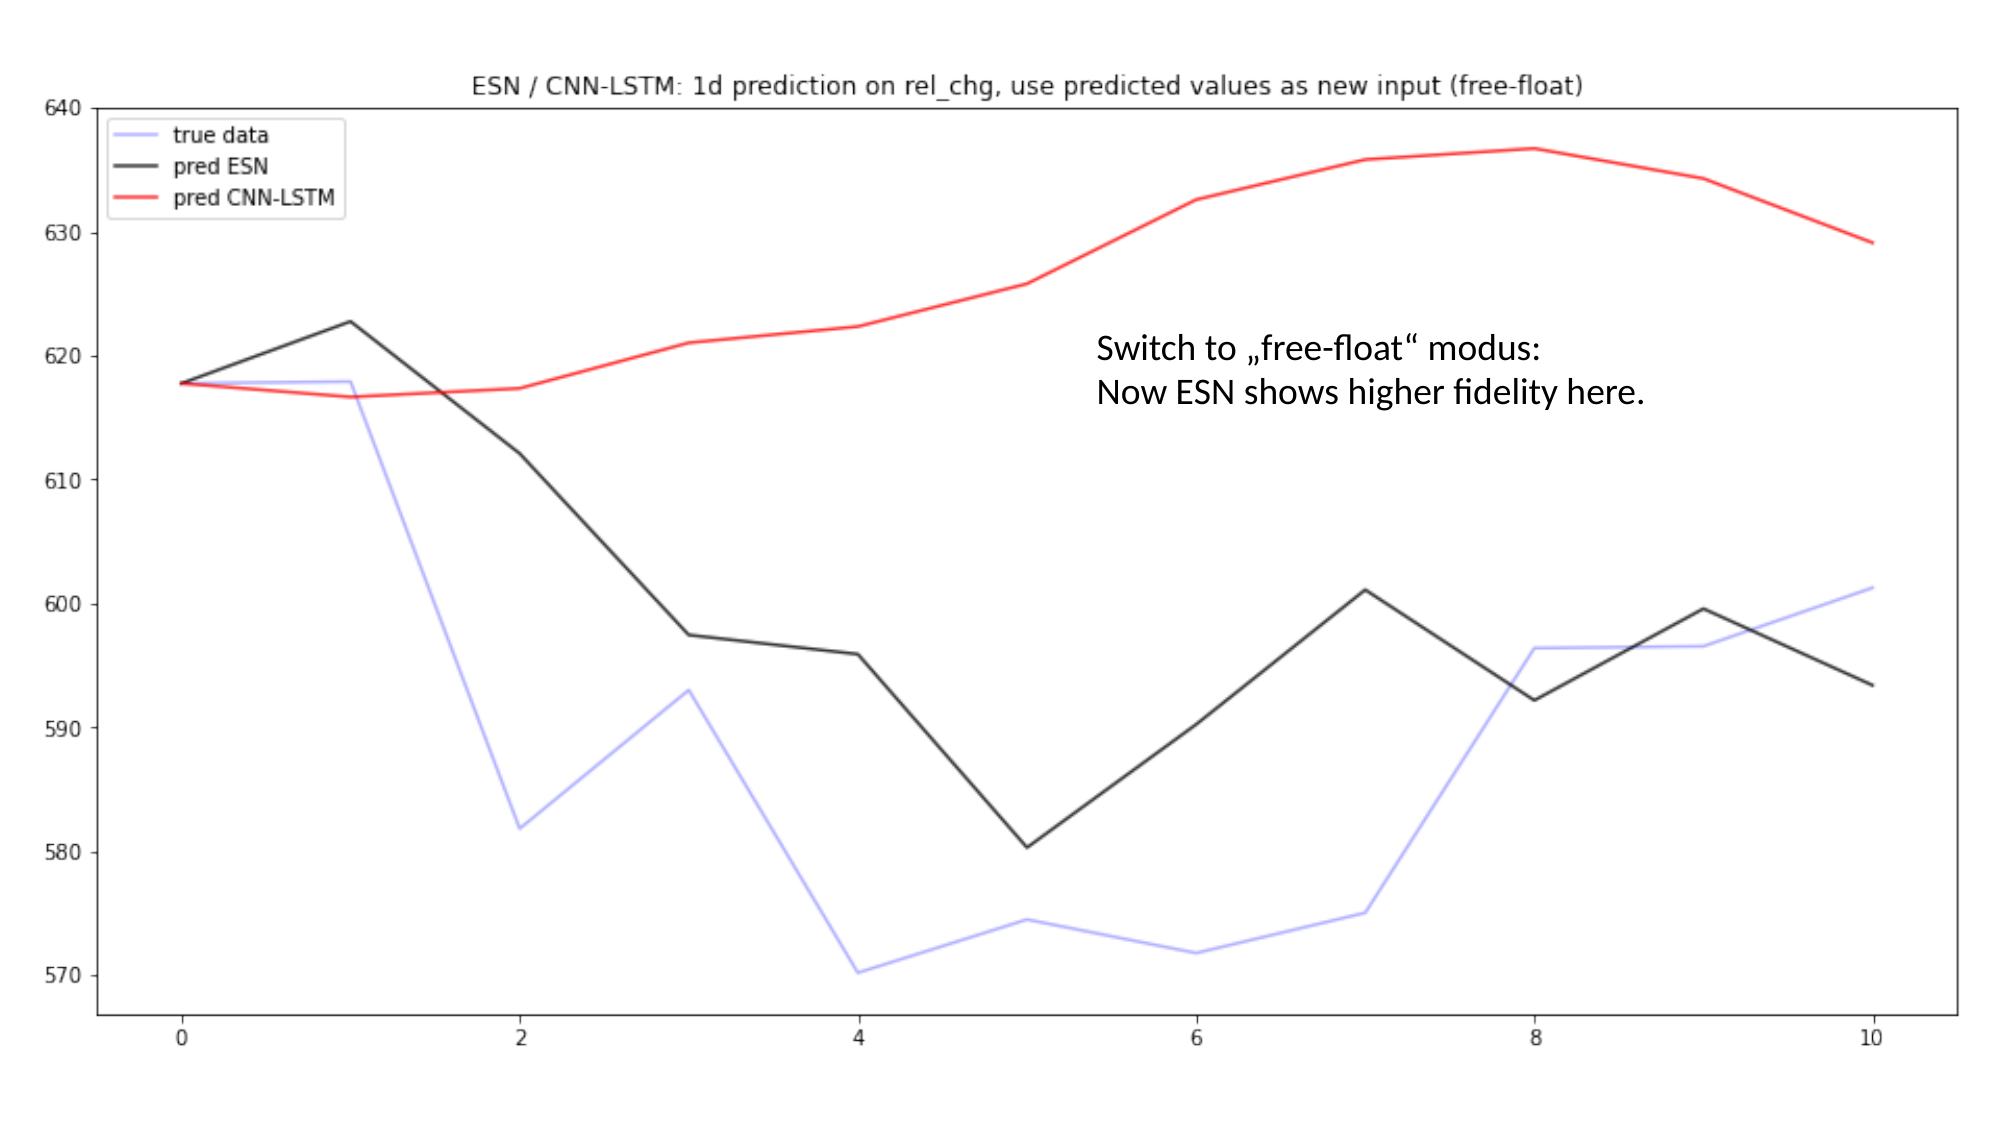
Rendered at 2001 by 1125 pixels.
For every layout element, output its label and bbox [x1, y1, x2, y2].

picture [28, 60, 1972, 1065]
